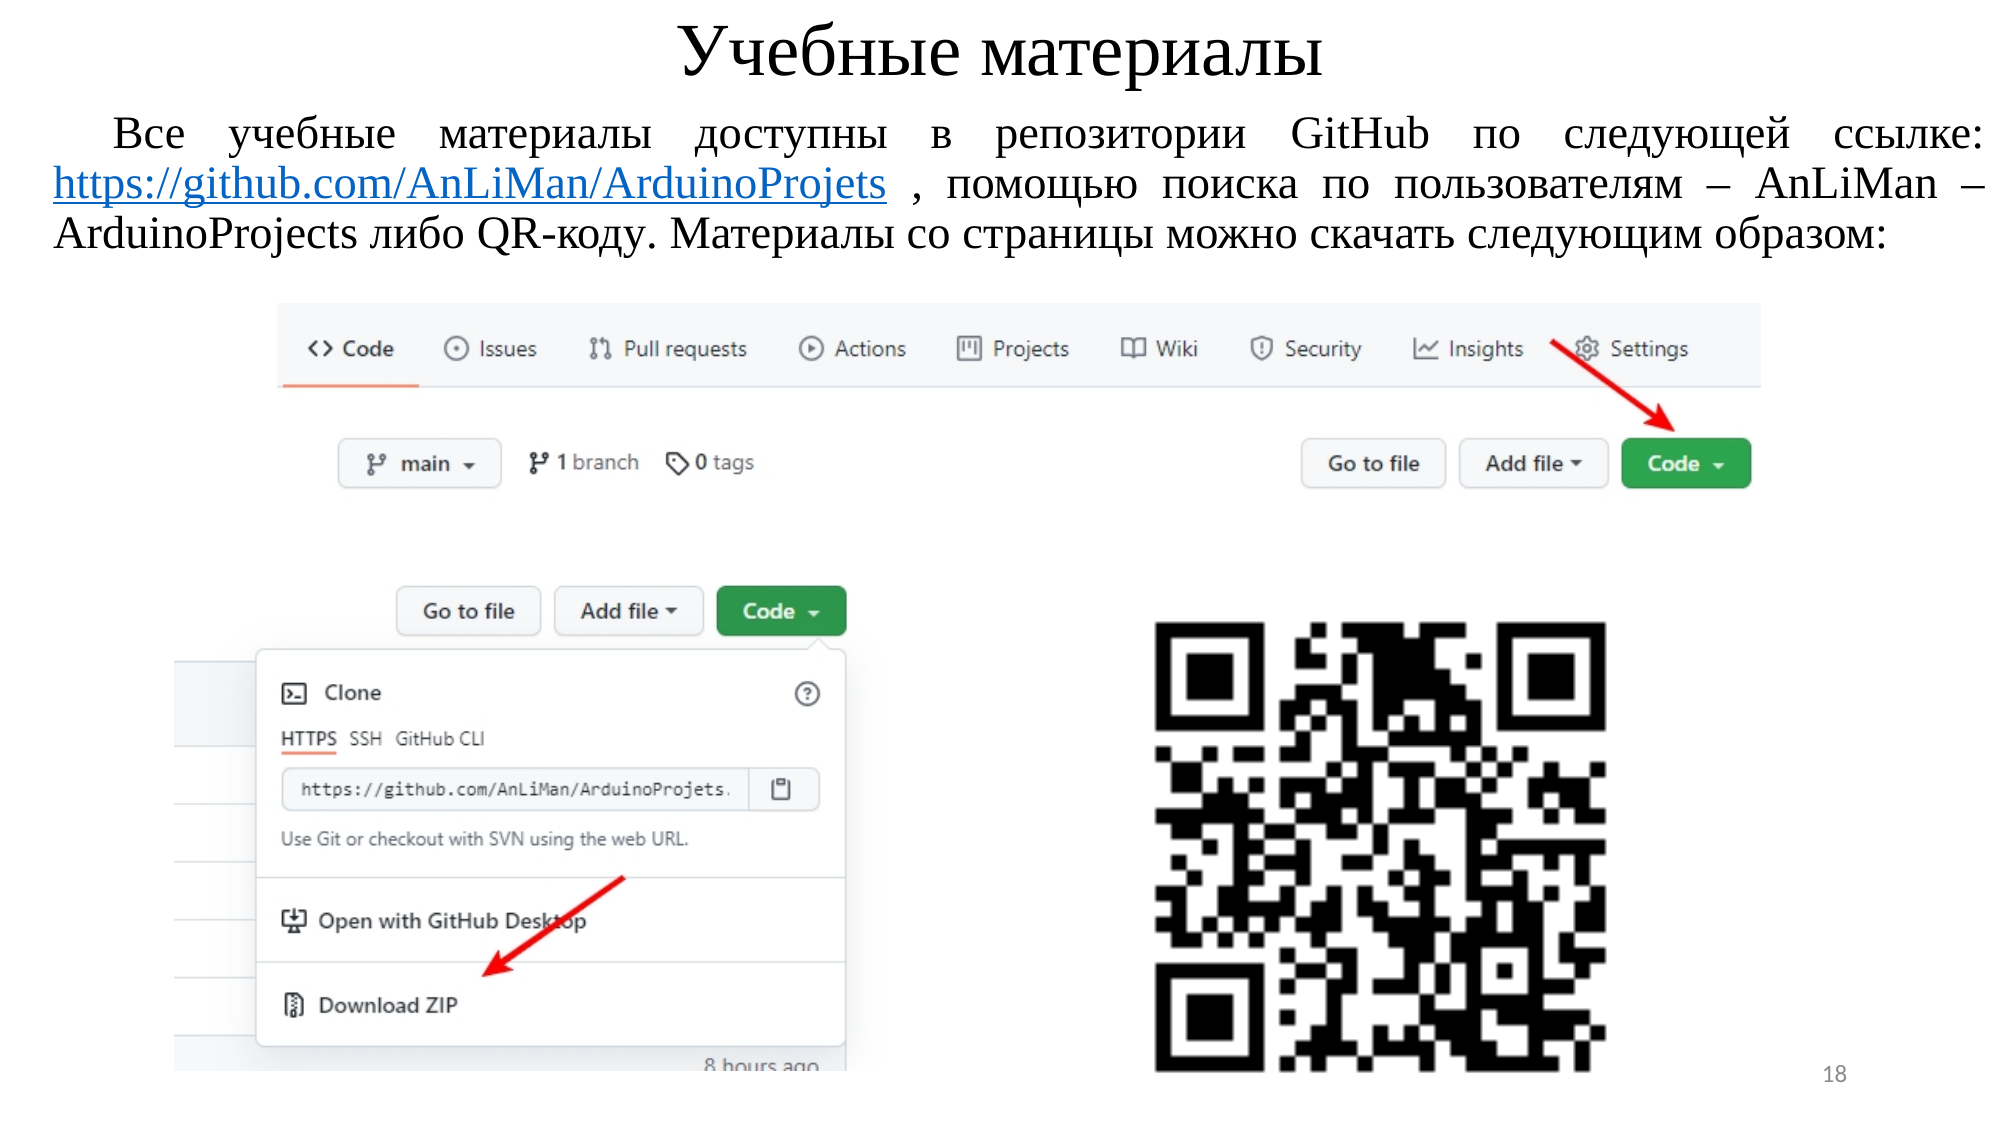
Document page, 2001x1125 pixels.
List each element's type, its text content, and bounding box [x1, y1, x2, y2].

slide_number 18 [1669, 1042, 1863, 1103]
list Все учебные материалы доступны в репозитории GitHub по следующей ссылке: https://github.com/AnLiMan/ArduinoProjets , помощью поиска по пользователям – AnLiMan – ArduinoProjects либо QR-коду. Материалы со страницы можно скачать следующим образом: [38, 101, 2000, 306]
picture [1095, 562, 1669, 1125]
picture [174, 536, 886, 1071]
title Учебные материалы [137, 0, 1863, 101]
picture [277, 303, 1761, 509]
